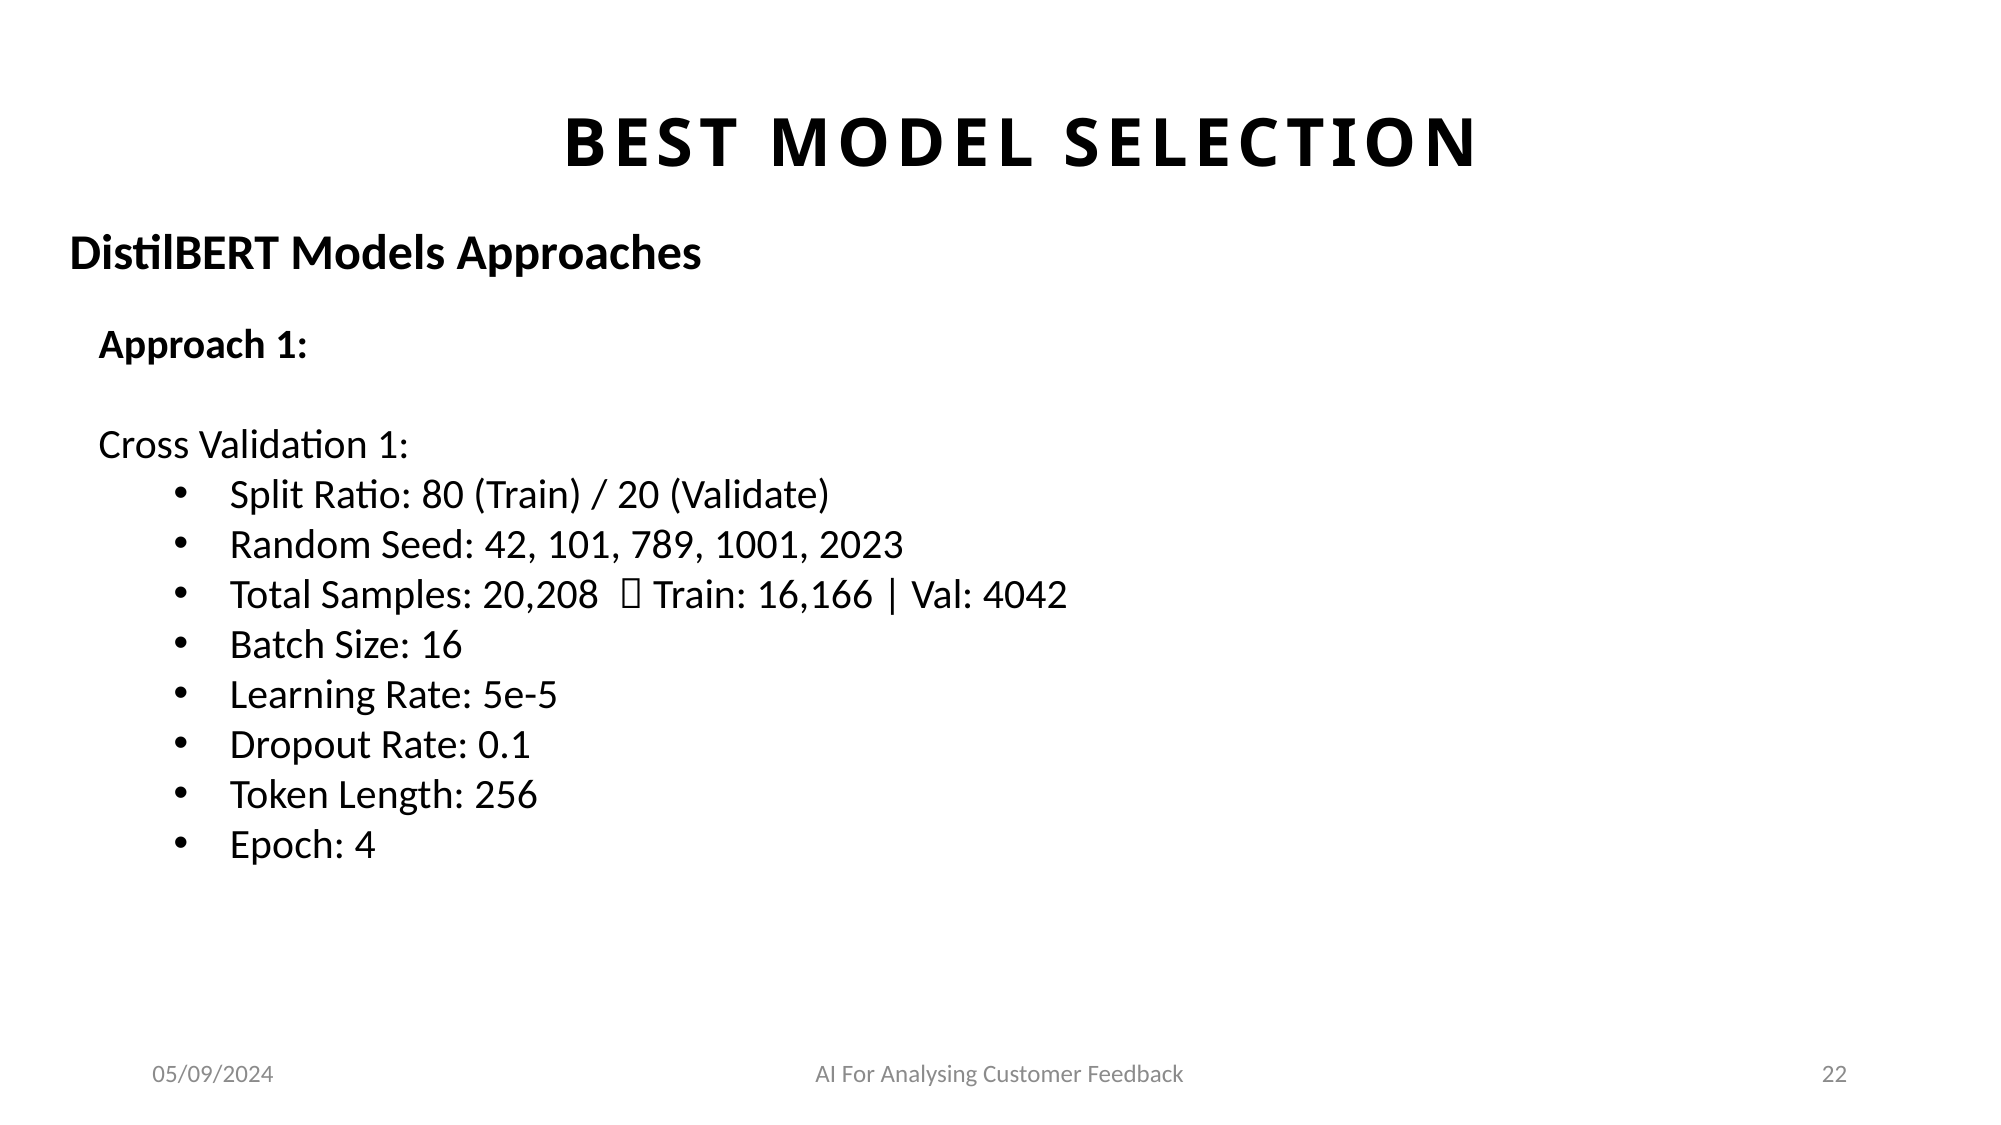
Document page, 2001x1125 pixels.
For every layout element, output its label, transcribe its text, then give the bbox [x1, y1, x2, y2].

slide_number 22 [1412, 1042, 1863, 1103]
text_box DistilBERT Models Approaches [54, 211, 952, 287]
footer AI For Analysing Customer Feedback [662, 1042, 1338, 1103]
text_box Approach 1: Cross Validation 1: Split Ratio: 80 (Train) / 20 (Validate) Random Seed: 42, 101, 789, 1001, 2023 Total Samples: 20,208  Train: 16,166 | Val: 4042 Batch Size: 16 Learning Rate: 5e-5 Dropout Rate: 0.1 Token Length: 256 Epoch: 4 [83, 309, 1875, 875]
text_box BEST MODEL SELECTION [146, 51, 1894, 181]
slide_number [137, 1042, 588, 1103]
